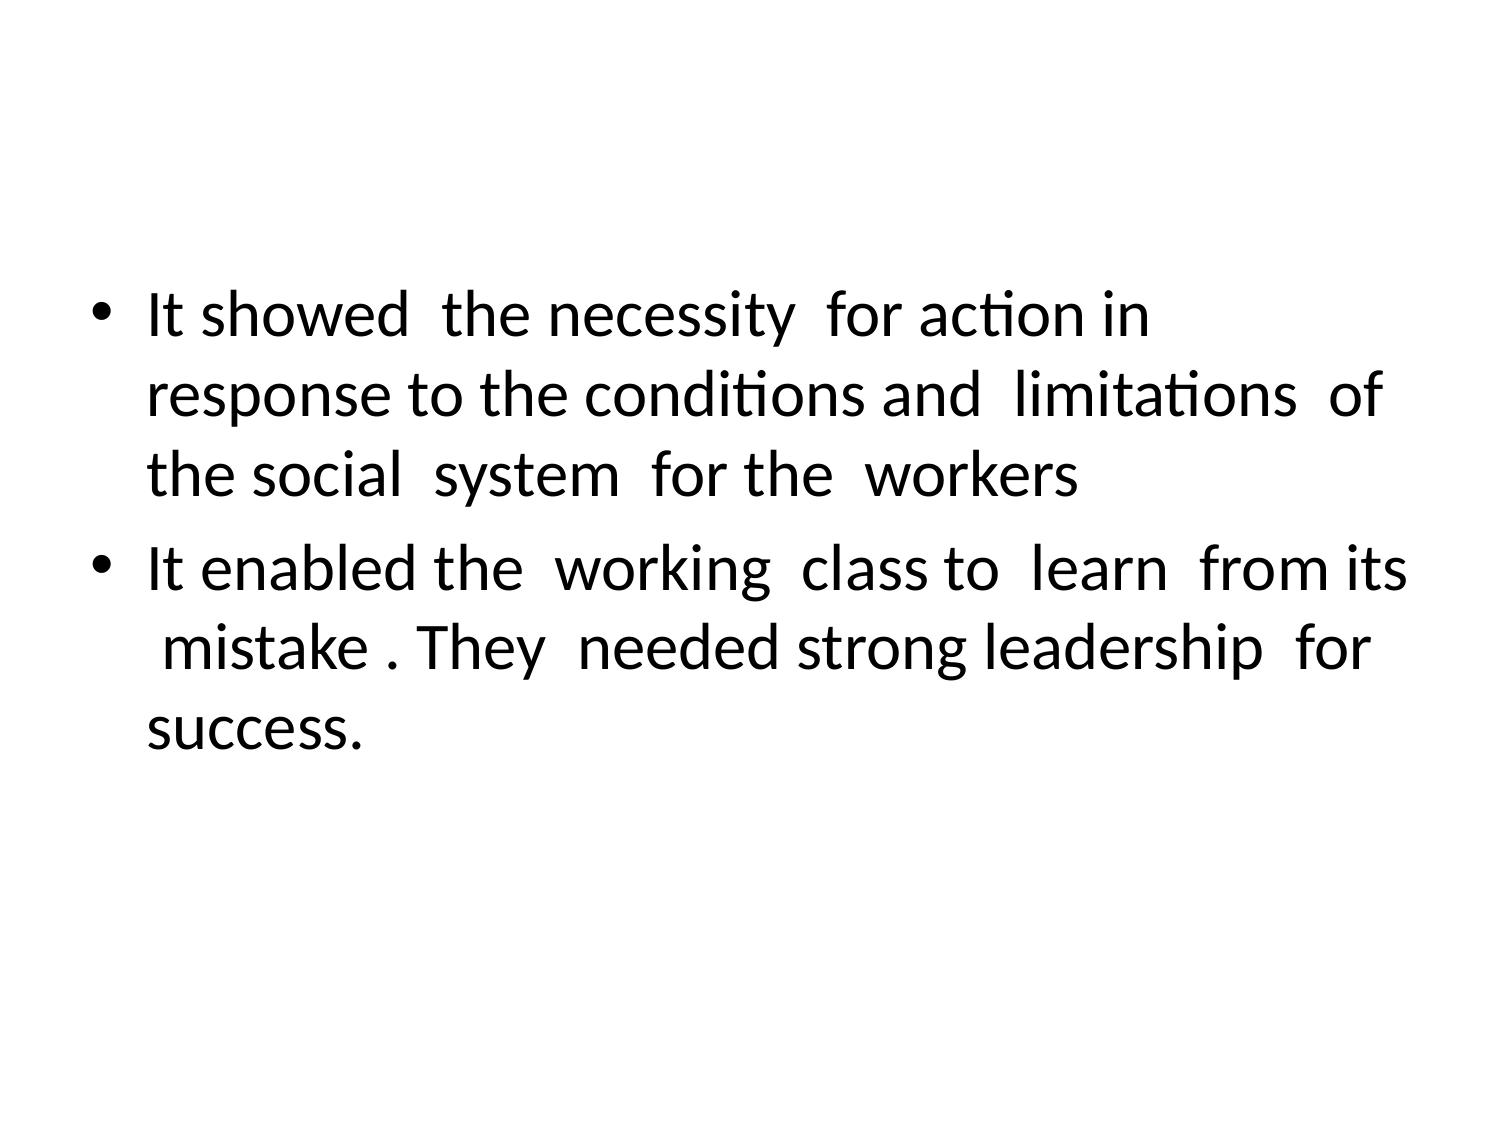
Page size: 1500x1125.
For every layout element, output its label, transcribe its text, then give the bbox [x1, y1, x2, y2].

list It showed the necessity for action in response to the conditions and limitations of the social system for the workers It enabled the working class to learn from its mistake . They needed strong leadership for success. [75, 262, 1425, 1005]
